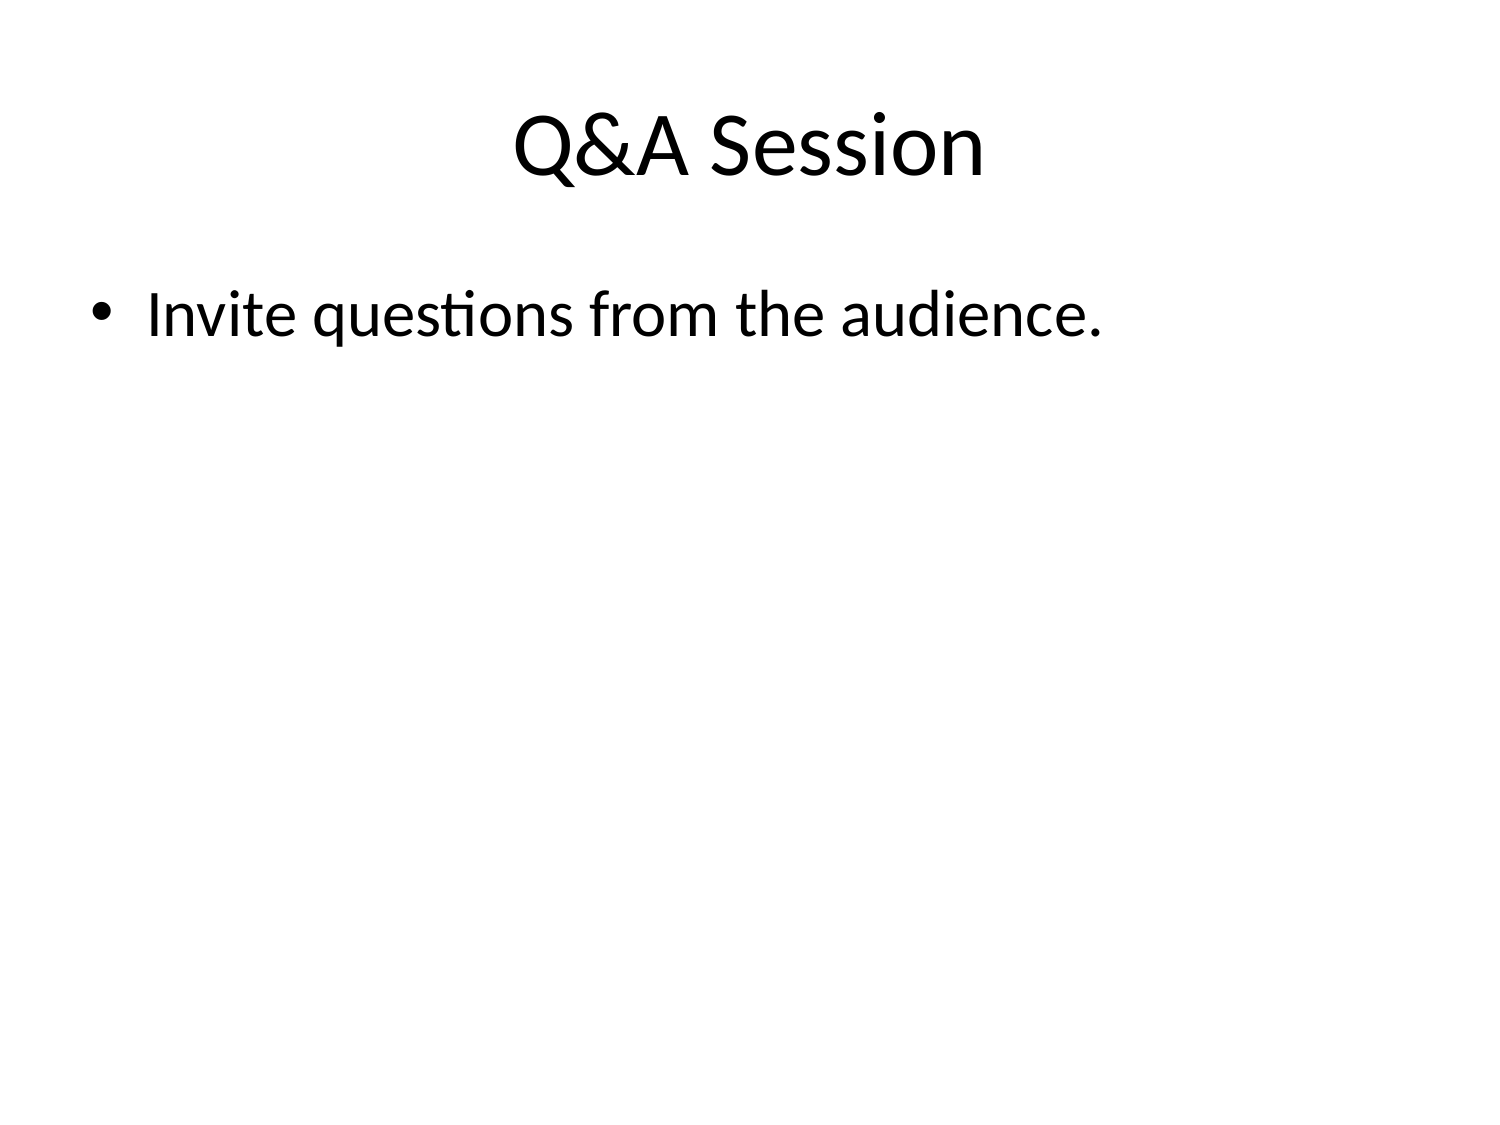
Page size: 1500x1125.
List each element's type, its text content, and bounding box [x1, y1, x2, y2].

list Invite questions from the audience. [75, 262, 1425, 1005]
title Q&A Session [75, 45, 1425, 233]
